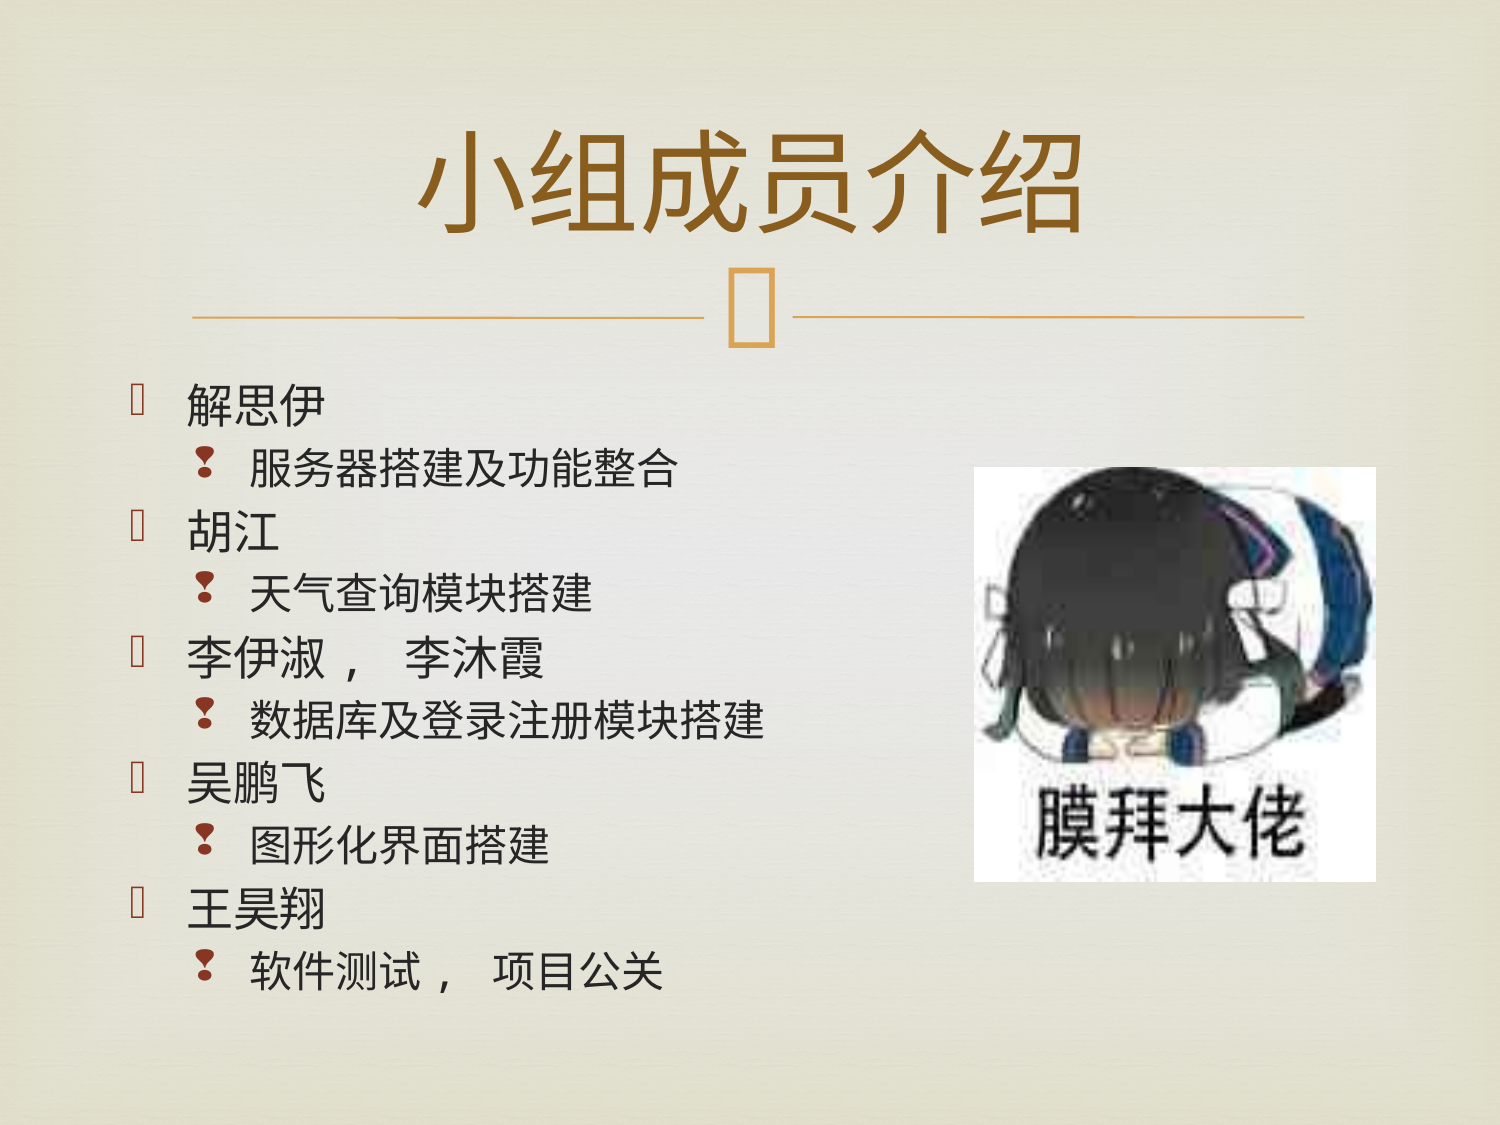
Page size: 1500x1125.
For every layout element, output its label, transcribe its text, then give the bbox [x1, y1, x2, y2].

picture [973, 467, 1377, 882]
list 解思伊 服务器搭建及功能整合 胡江 天气查询模块搭建 李伊淑, 李沐霞 数据库及登录注册模块搭建 吴鹏飞 图形化界面搭建 王昊翔 软件测试, 项目公关 [114, 368, 1386, 1005]
title 小组成员介绍 [115, 93, 1388, 267]
